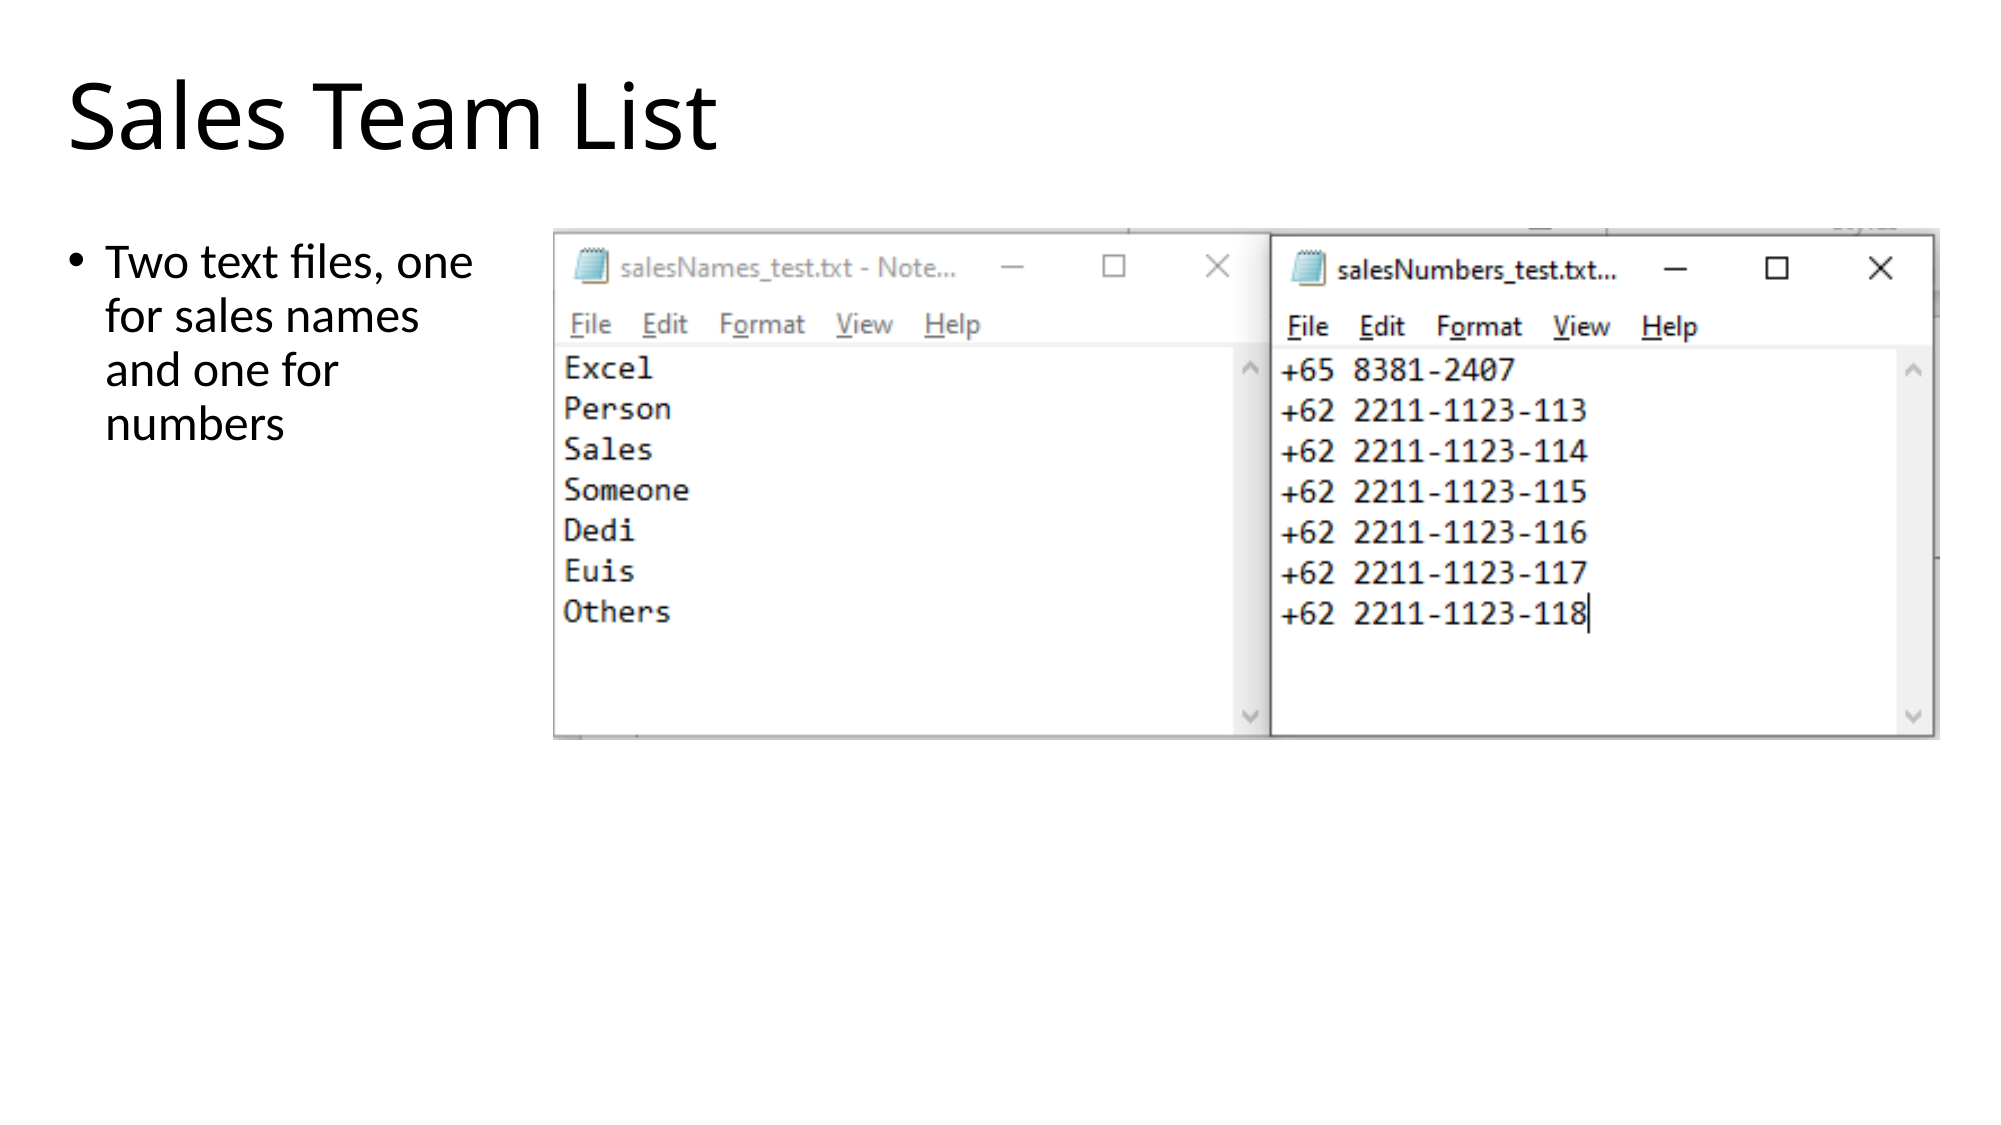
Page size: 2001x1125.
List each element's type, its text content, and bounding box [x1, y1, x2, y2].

title Sales Team List [52, 33, 1940, 207]
list Two text files, one for sales names and one for numbers [52, 228, 490, 1000]
picture [553, 228, 1940, 740]
